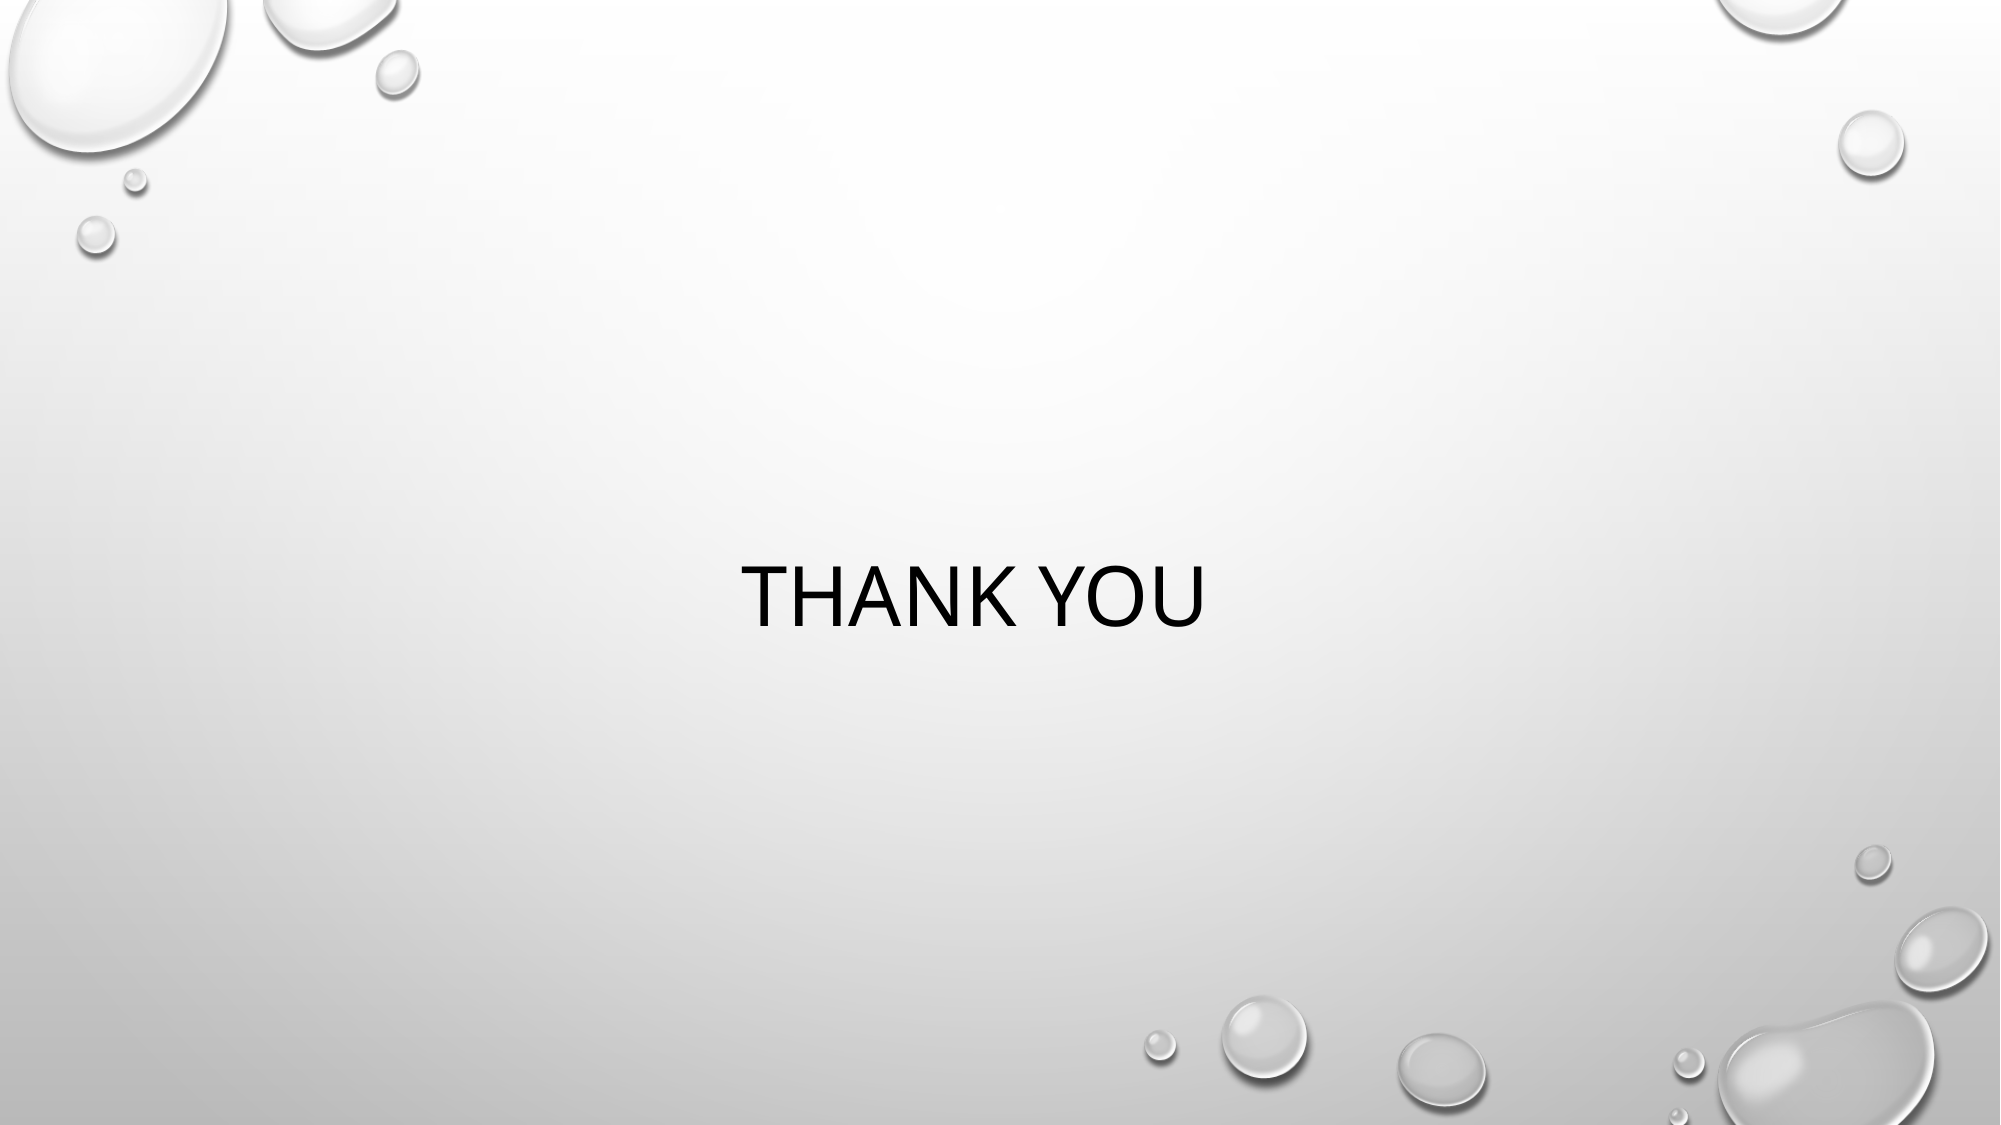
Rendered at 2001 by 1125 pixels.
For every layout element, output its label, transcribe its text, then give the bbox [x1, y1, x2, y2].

picture [0, 0, 2000, 1125]
title Thank you [125, 468, 1826, 731]
